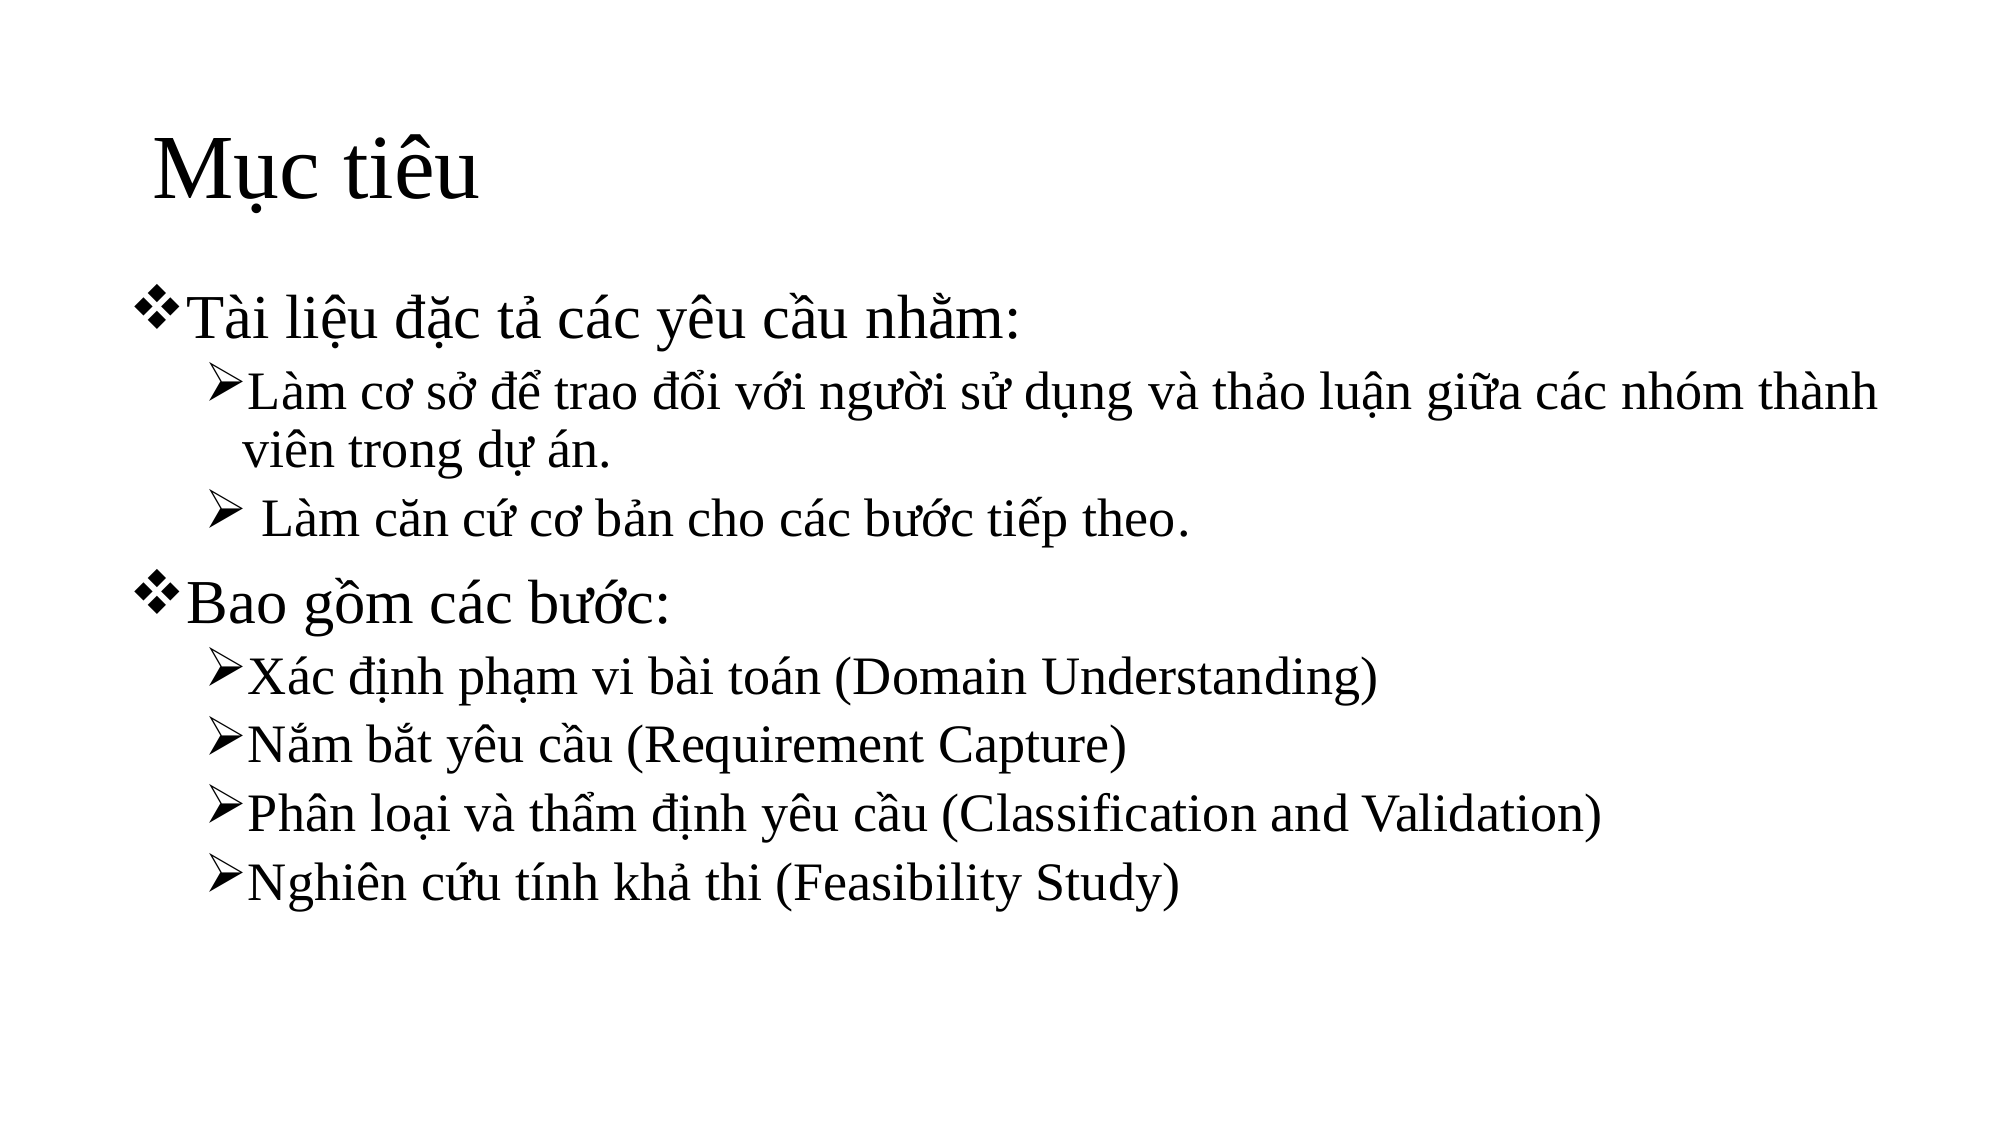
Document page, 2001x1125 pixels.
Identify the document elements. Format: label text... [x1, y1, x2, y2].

title Mục tiêu [137, 59, 1863, 277]
list Tài liệu đặc tả các yêu cầu nhằm: Làm cơ sở để trao đổi với người sử dụng và thảo luận giữa các nhóm thành viên trong dự án. Làm căn cứ cơ bản cho các bước tiếp theo. Bao gồm các bước: Xác định phạm vi bài toán (Domain Understanding) Nắm bắt yêu cầu (Requirement Capture) Phân loại và thẩm định yêu cầu (Classification and Validation) Nghiên cứu tính khả thi (Feasibility Study) [114, 277, 1975, 1104]
